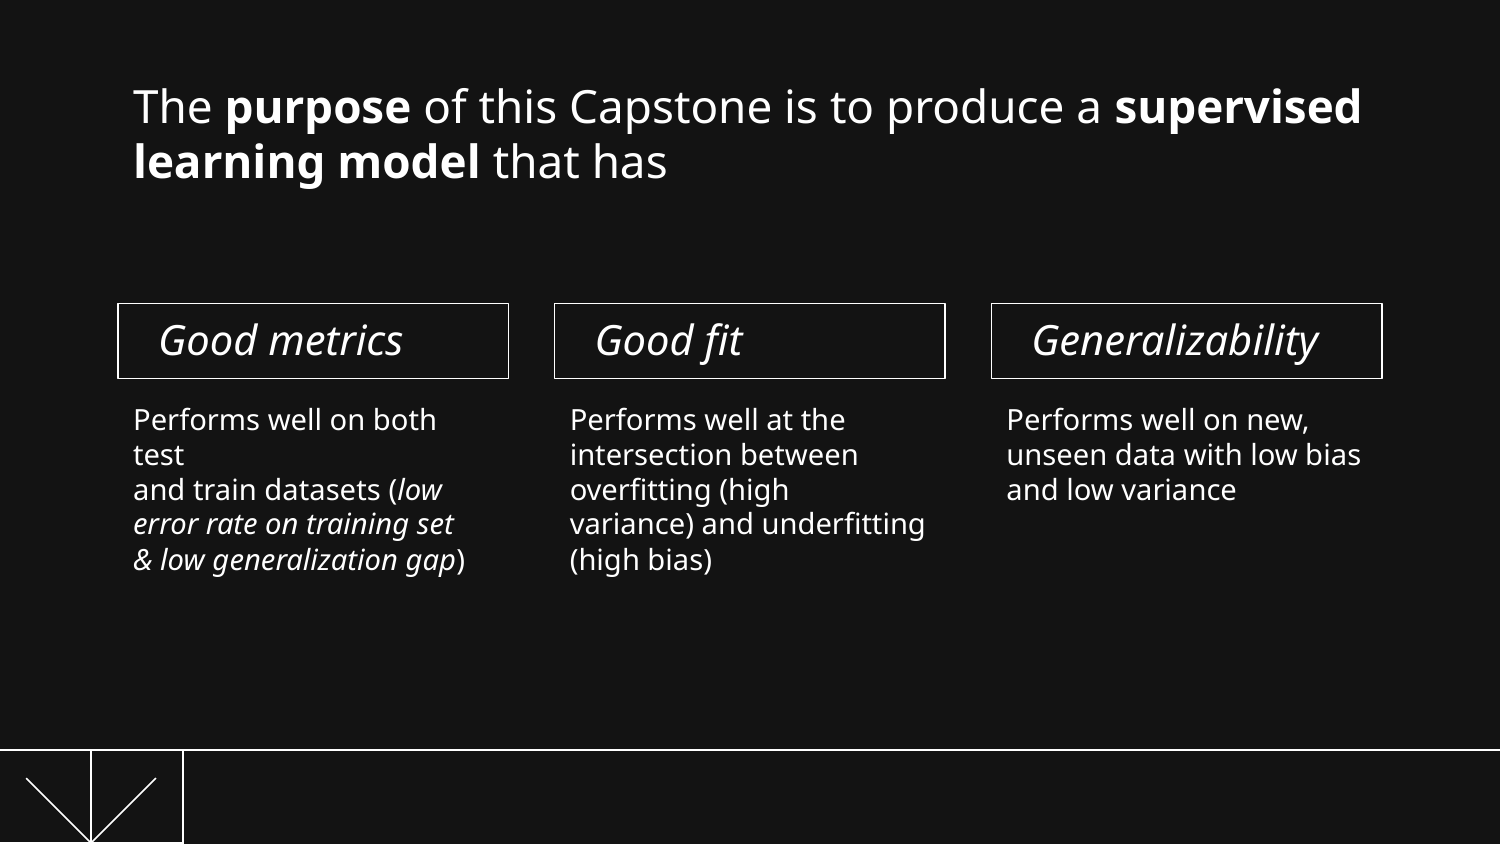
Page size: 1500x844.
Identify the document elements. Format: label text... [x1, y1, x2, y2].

title The purpose of this Capstone is to produce a supervised learning model that has [118, 62, 1382, 155]
subtitle Performs well on both test and train datasets (low error rate on training set & low generalization gap) [118, 386, 509, 635]
subtitle Performs well at the intersection between overfitting (high variance) and underfitting (high bias) [554, 386, 946, 635]
subtitle Good metrics [117, 303, 509, 379]
subtitle Performs well on new, unseen data with low bias and low variance [991, 386, 1382, 635]
subtitle Good fit [554, 303, 946, 379]
subtitle Generalizability [991, 303, 1383, 379]
